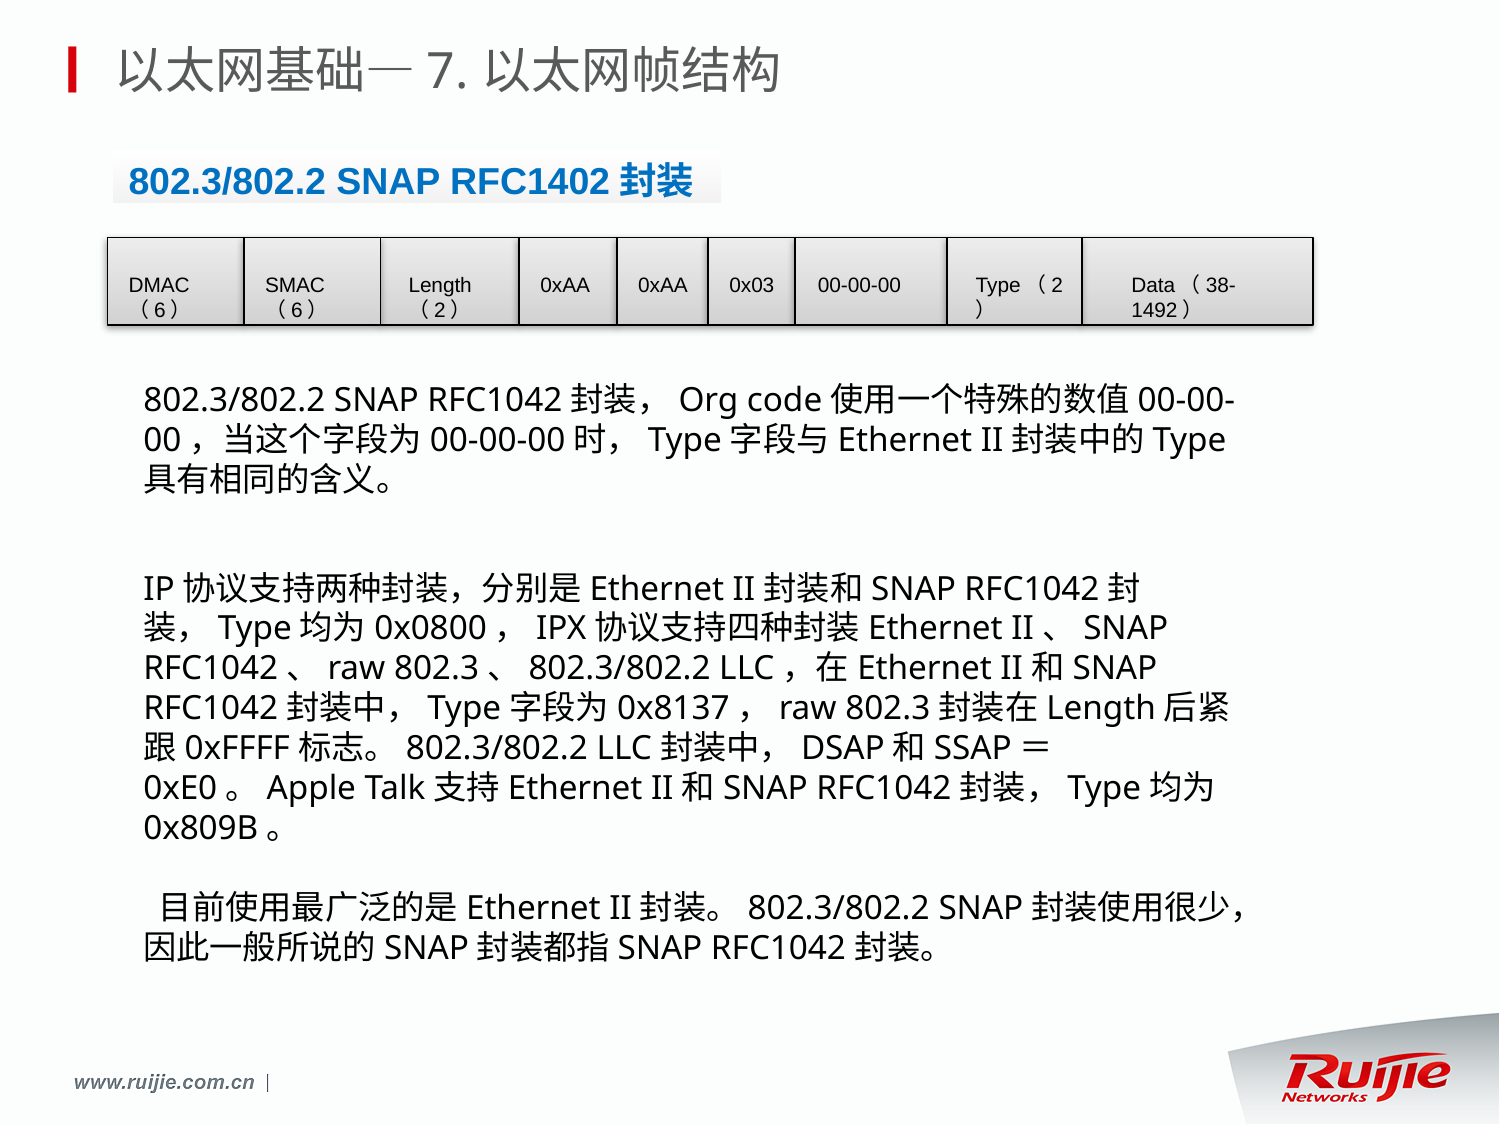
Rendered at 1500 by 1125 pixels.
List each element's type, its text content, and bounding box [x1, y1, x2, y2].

picture [0, 0, 1500, 1125]
title 以太网基础—7.以太网帧结构 [99, 24, 1401, 113]
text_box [107, 149, 1314, 1019]
